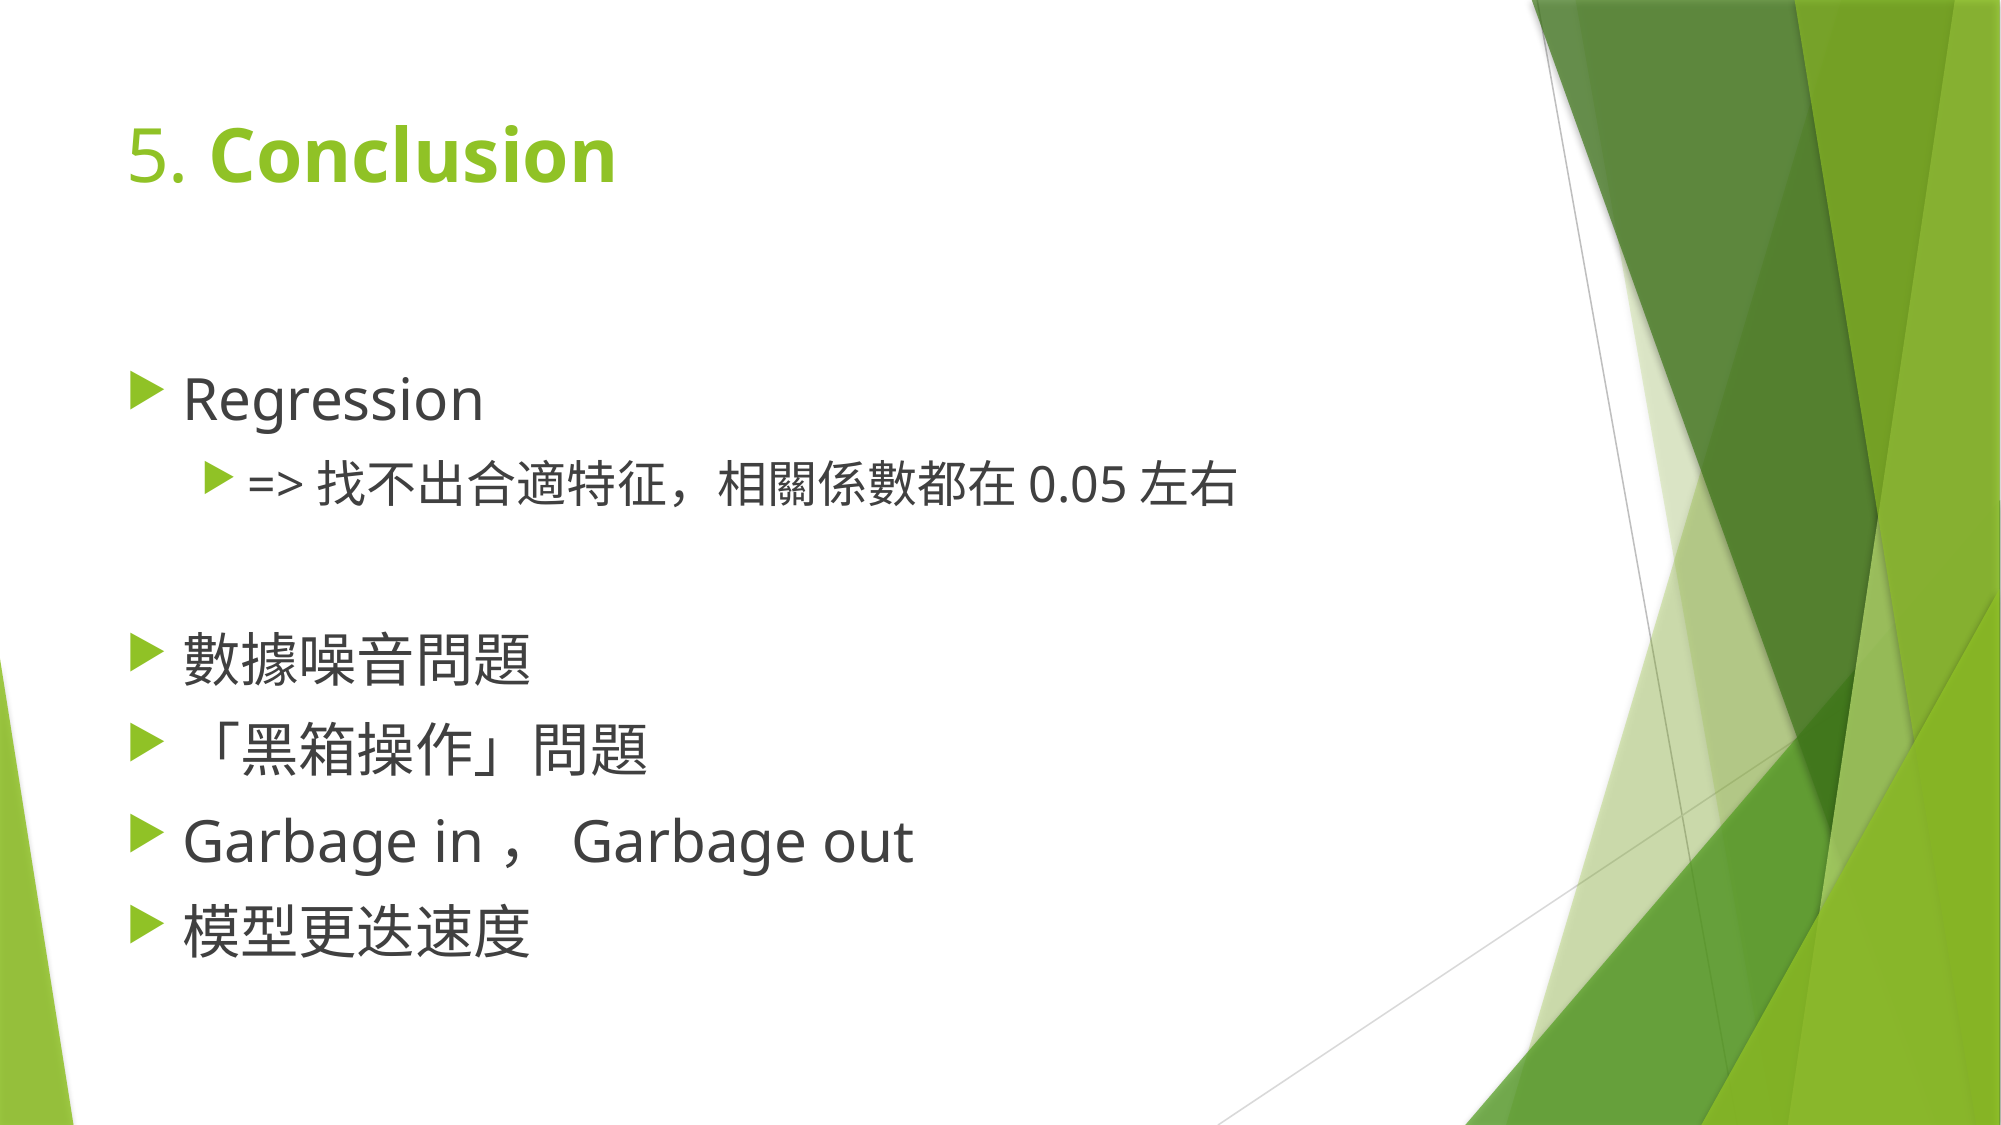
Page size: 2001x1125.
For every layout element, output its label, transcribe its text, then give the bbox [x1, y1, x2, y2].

list Regression =>找不出合適特征，相關係數都在0.05左右 數據噪音問題 「黑箱操作」問題 Garbage in，Garbage out 模型更迭速度 [111, 354, 1522, 992]
title 5. Conclusion [111, 99, 1522, 317]
